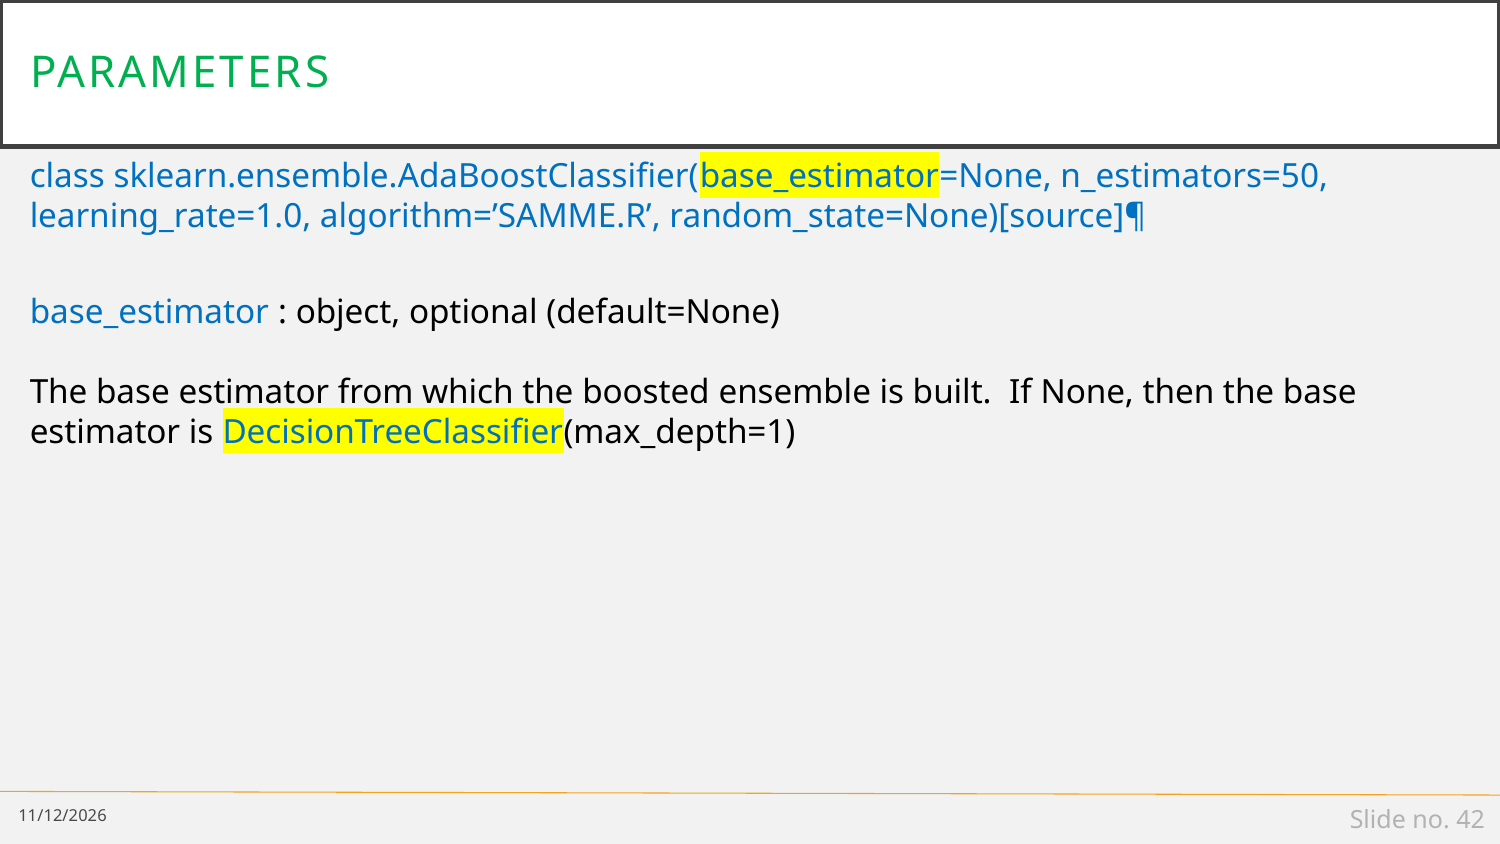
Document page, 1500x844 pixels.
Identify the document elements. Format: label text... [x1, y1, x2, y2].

text_box class sklearn.ensemble.AdaBoostClassifier(base_estimator=None, n_estimators=50, learning_rate=1.0, algorithm=’SAMME.R’, random_state=None)[source]¶ [15, 147, 1482, 242]
text_box base_estimator : object, optional (default=None) The base estimator from which the boosted ensemble is built. If None, then the base estimator is DecisionTreeClassifier(max_depth=1) [15, 243, 1482, 498]
title parameters [0, 0, 1500, 149]
slide_number Slide no. 42 [1162, 797, 1500, 843]
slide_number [0, 796, 122, 837]
